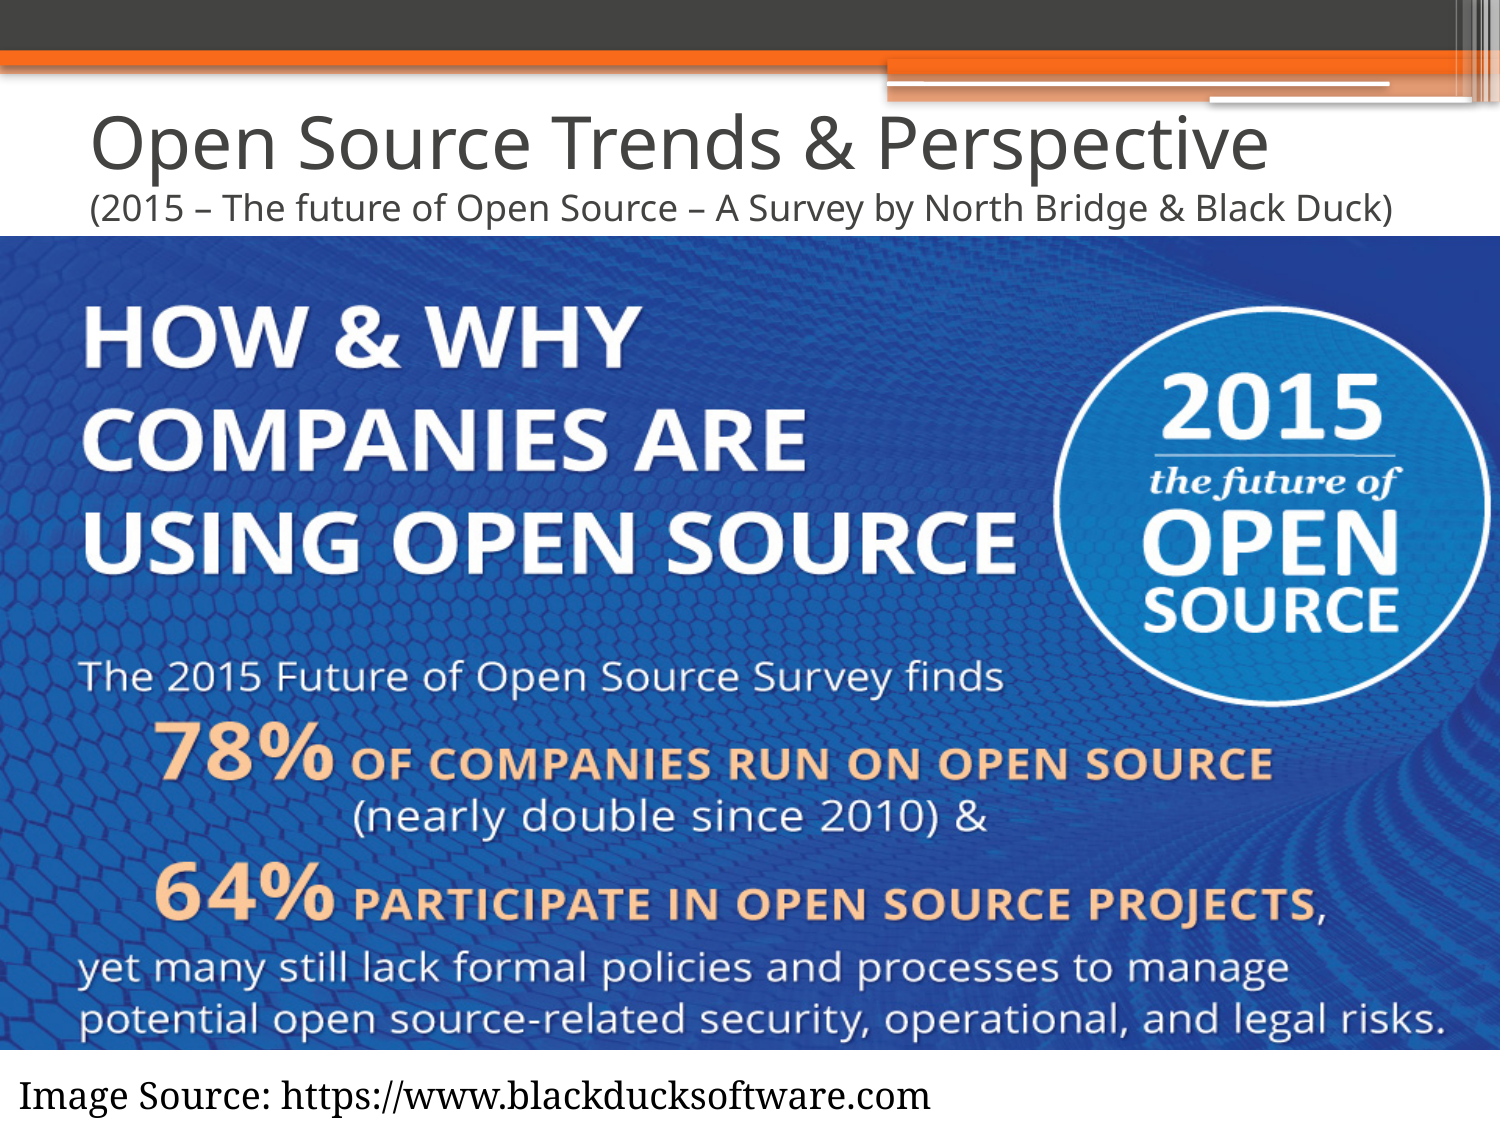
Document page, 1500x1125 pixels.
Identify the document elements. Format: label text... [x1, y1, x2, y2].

picture [0, 236, 1500, 1051]
text_box Image Source: https://www.blackducksoftware.com [3, 1064, 1500, 1125]
title Open Source Trends & Perspective (2015 – The future of Open Source – A Survey by North Bridge & Black Duck) [75, 75, 1425, 233]
